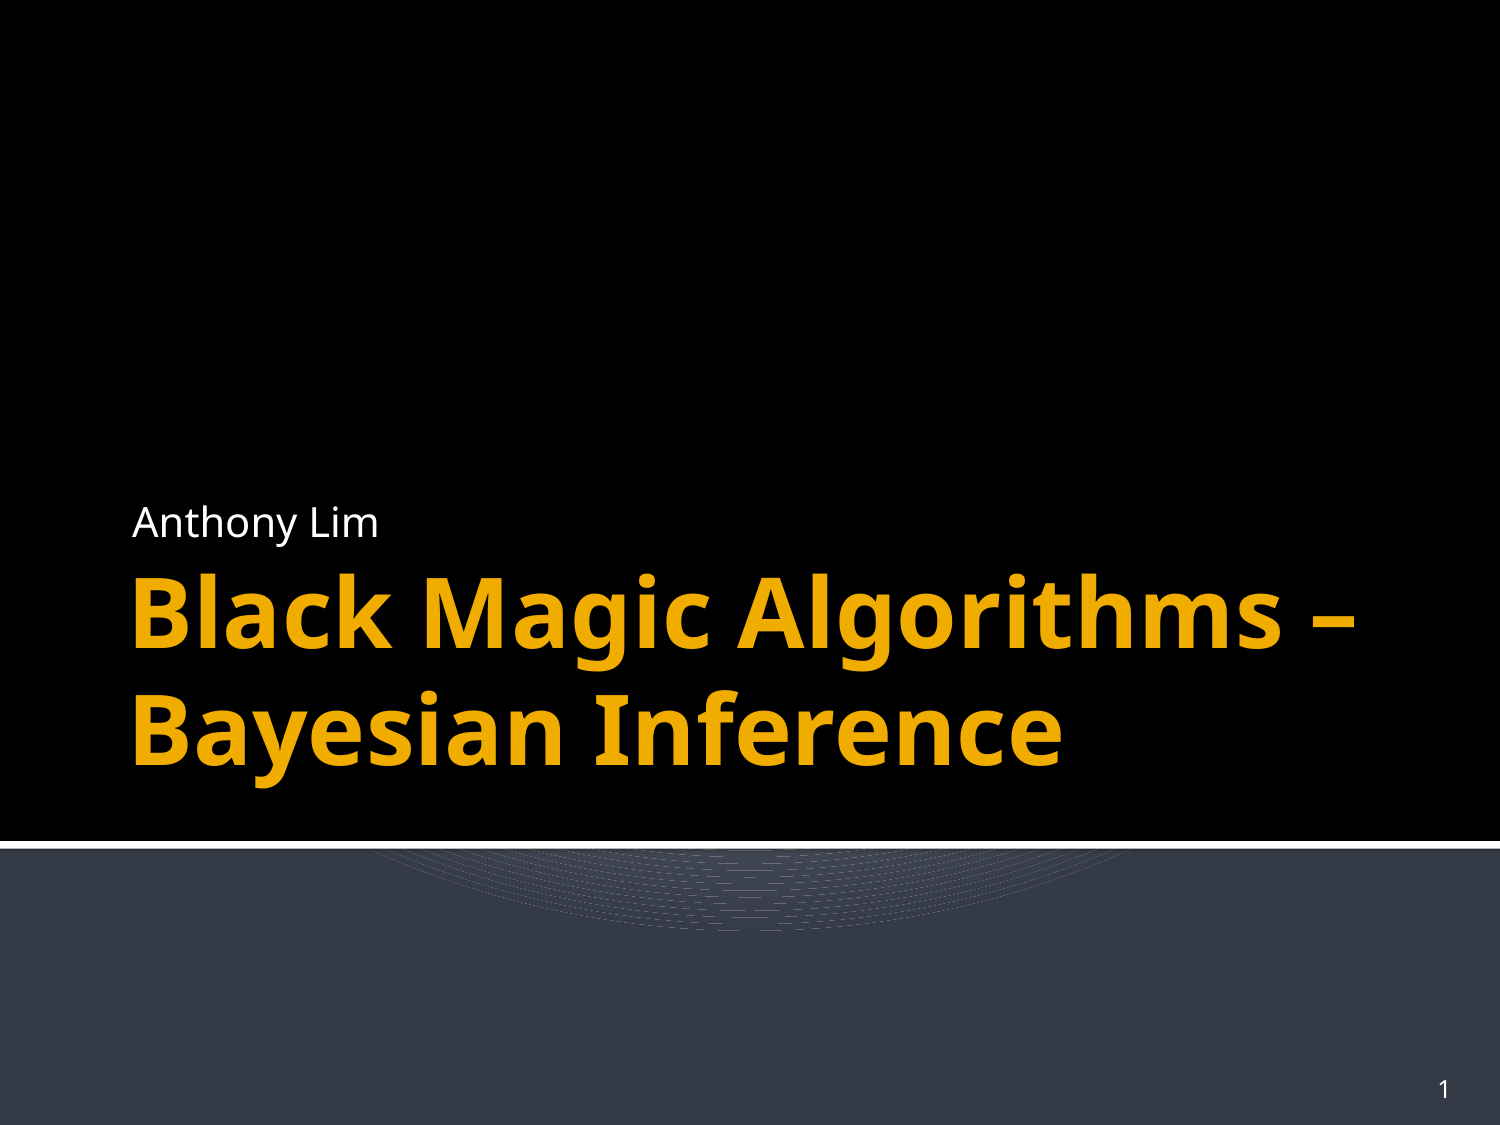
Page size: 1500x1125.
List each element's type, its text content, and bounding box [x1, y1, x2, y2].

subtitle Anthony Lim [112, 299, 1438, 546]
title Black Magic Algorithms – Bayesian Inference [112, 550, 1438, 825]
slide_number 1 [1345, 1062, 1467, 1108]
